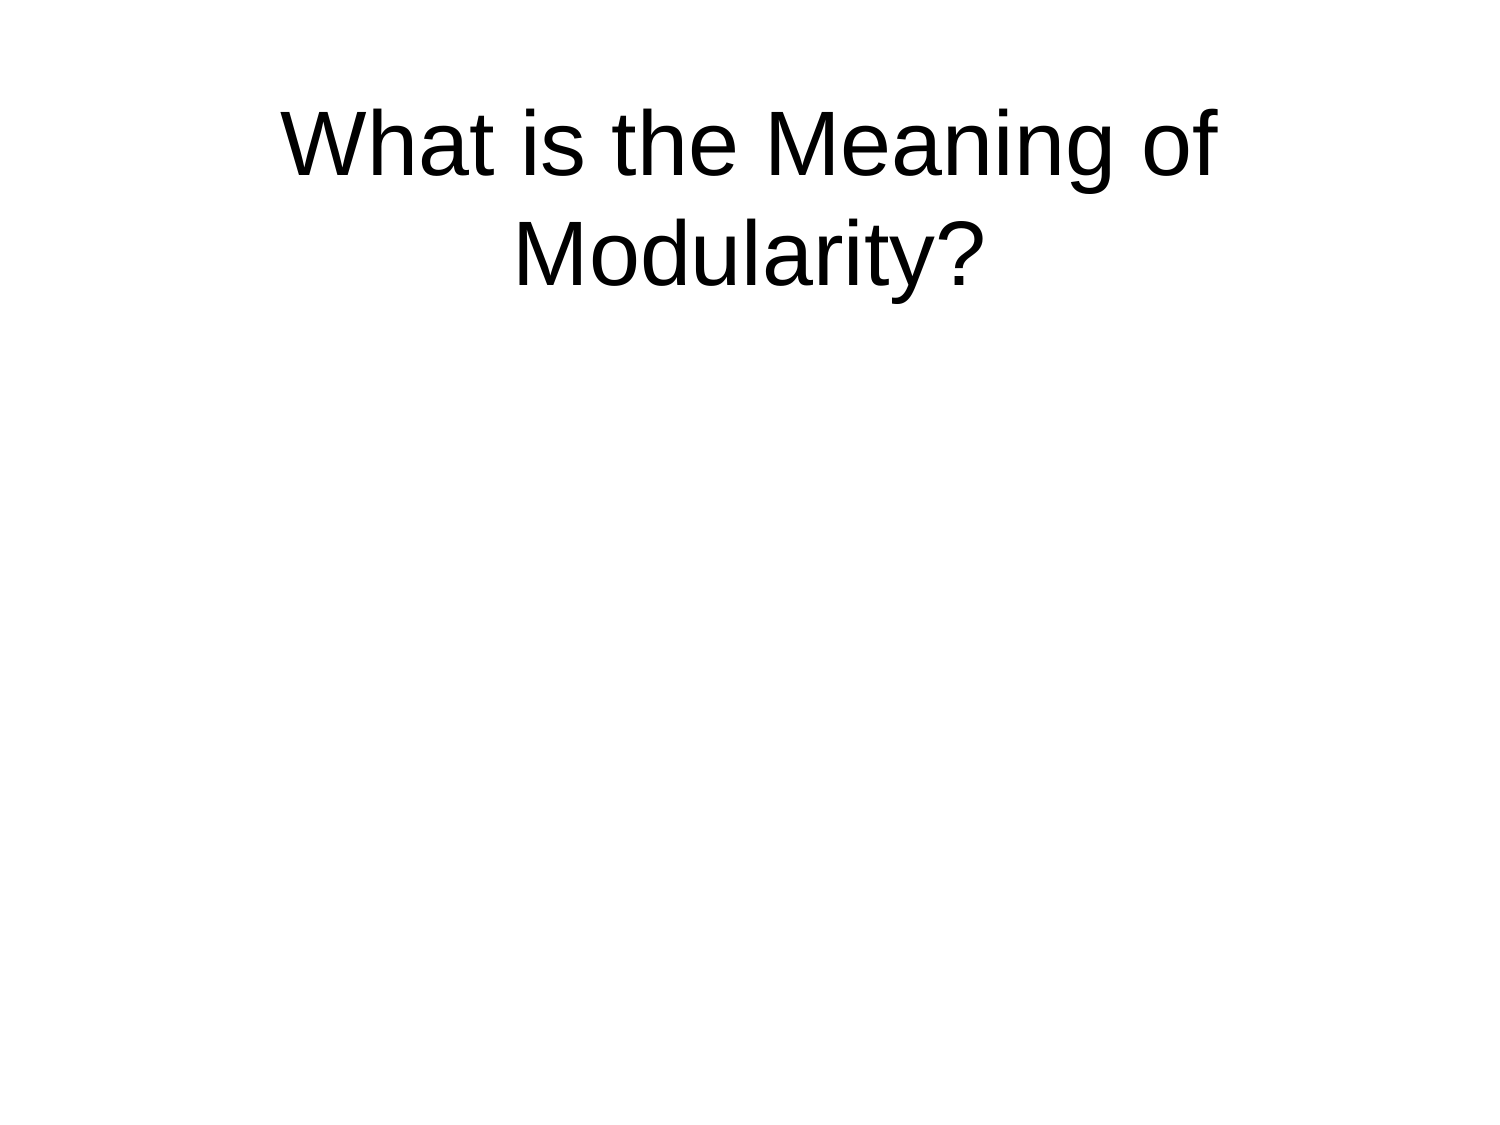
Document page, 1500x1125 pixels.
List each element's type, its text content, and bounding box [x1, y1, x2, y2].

title What is the Meaning of Modularity? [112, 99, 1388, 288]
